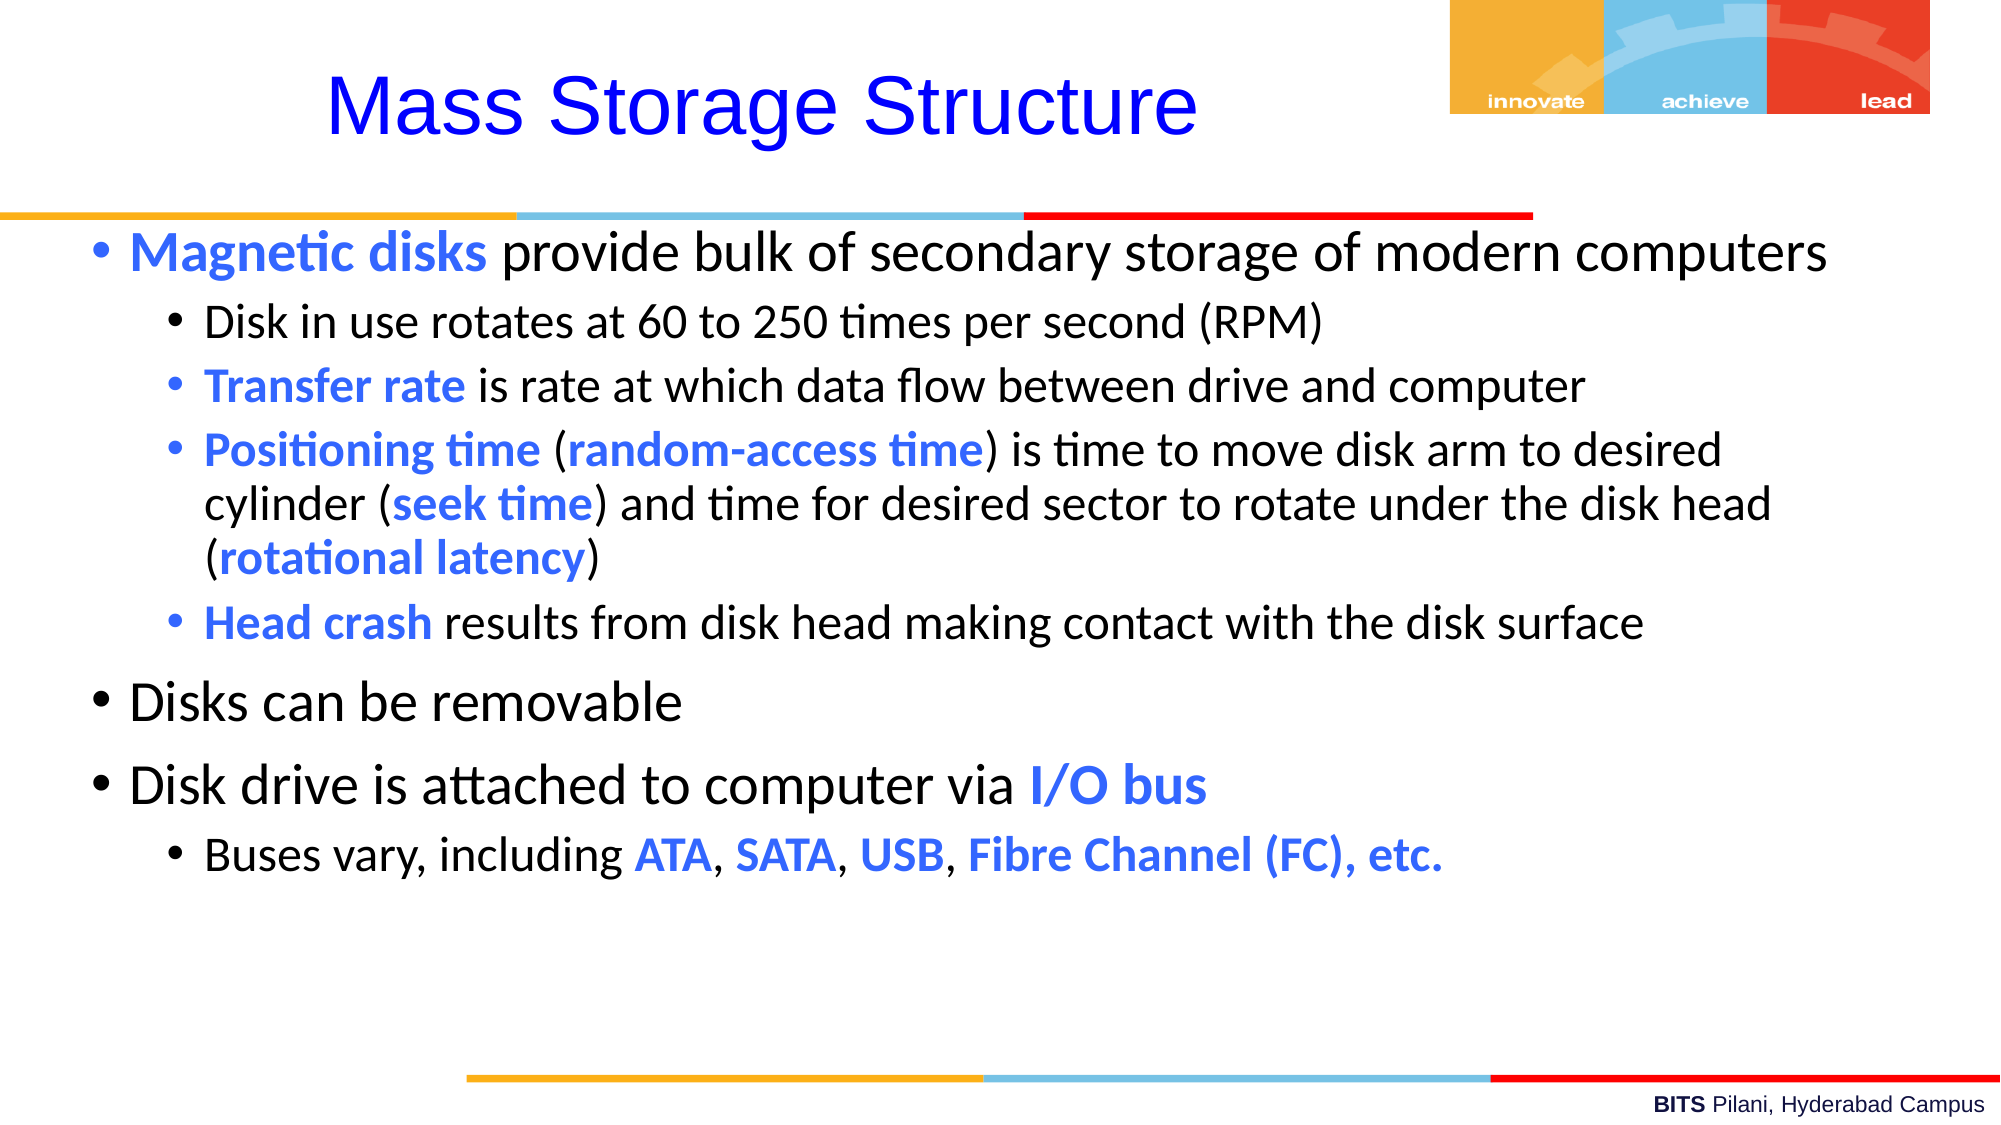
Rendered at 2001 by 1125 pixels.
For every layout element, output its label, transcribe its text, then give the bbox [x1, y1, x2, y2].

text_box Mass Storage Structure [65, 43, 1461, 159]
text_box Magnetic disks provide bulk of secondary storage of modern computers Disk in use rotates at 60 to 250 times per second (RPM) Transfer rate is rate at which data flow between drive and computer Positioning time (random-access time) is time to move disk arm to desired cylinder (seek time) and time for desired sector to rotate under the disk head (rotational latency) Head crash results from disk head making contact with the disk surface Disks can be removable Disk drive is attached to computer via I/O bus Buses vary, including ATA, SATA, USB, Fibre Channel (FC), etc. [76, 214, 1893, 1044]
picture [1449, 0, 1930, 114]
